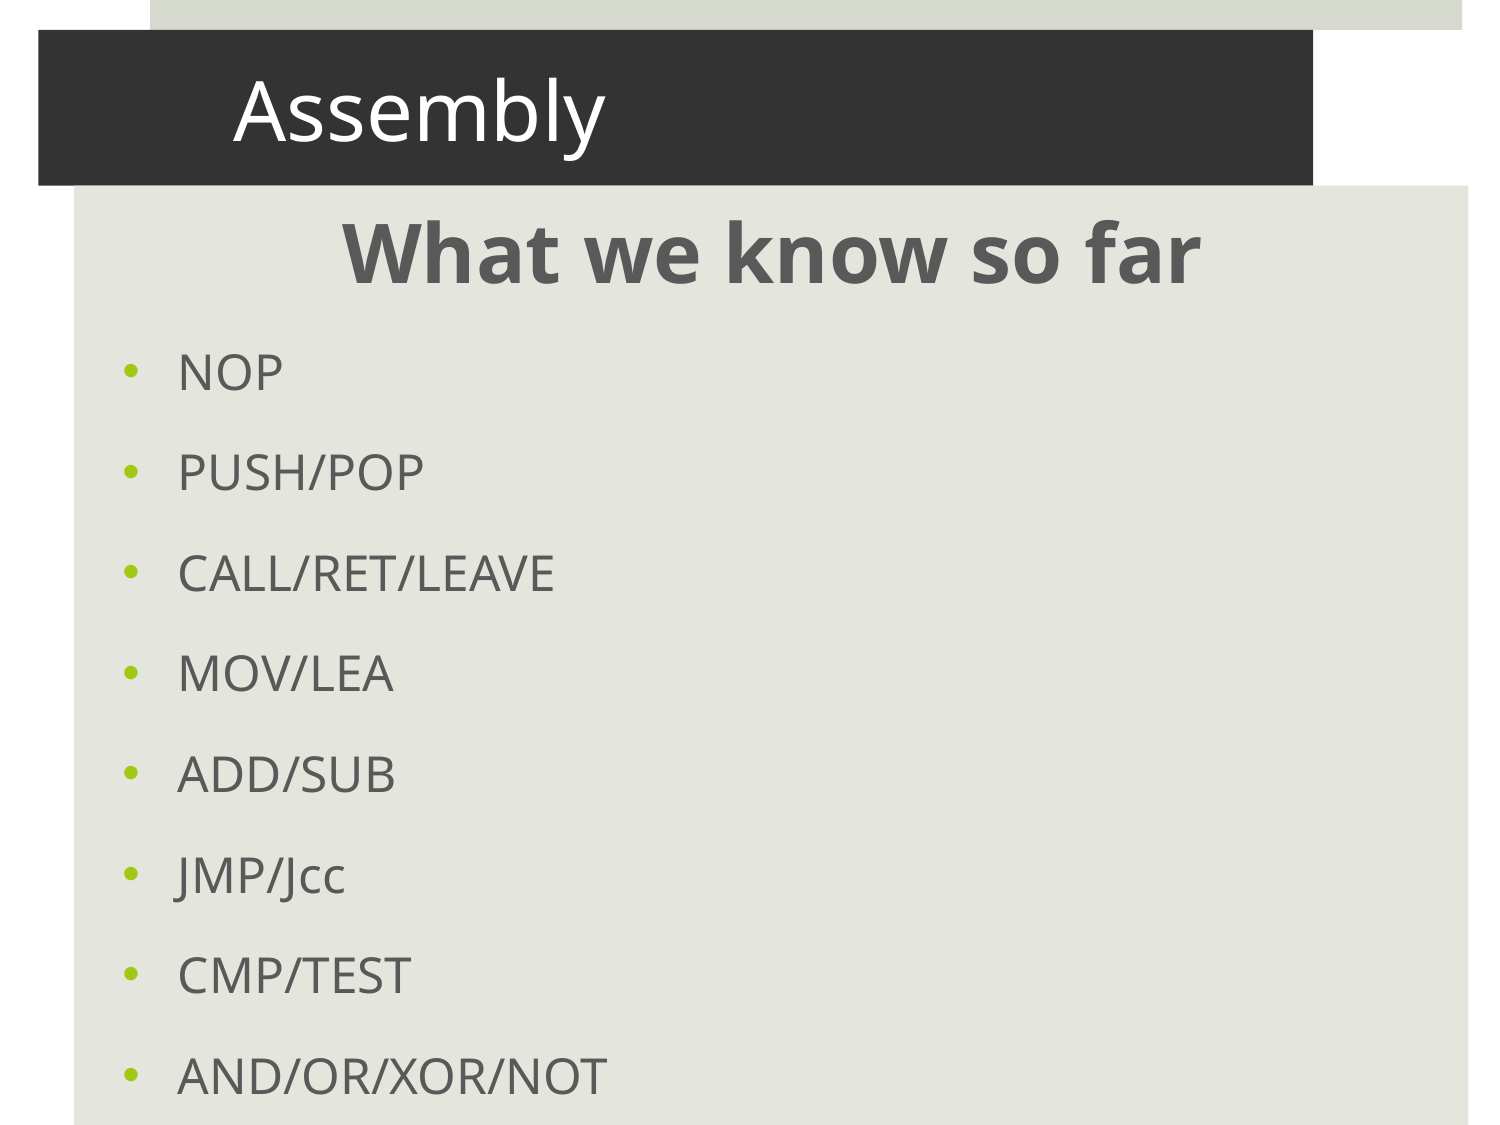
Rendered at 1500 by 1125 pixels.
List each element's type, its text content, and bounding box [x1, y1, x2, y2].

title Assembly [38, 29, 1314, 186]
subtitle What we know so far NOP PUSH/POP CALL/RET/LEAVE MOV/LEA ADD/SUB JMP/Jcc CMP/TEST AND/OR/XOR/NOT [74, 185, 1469, 1125]
